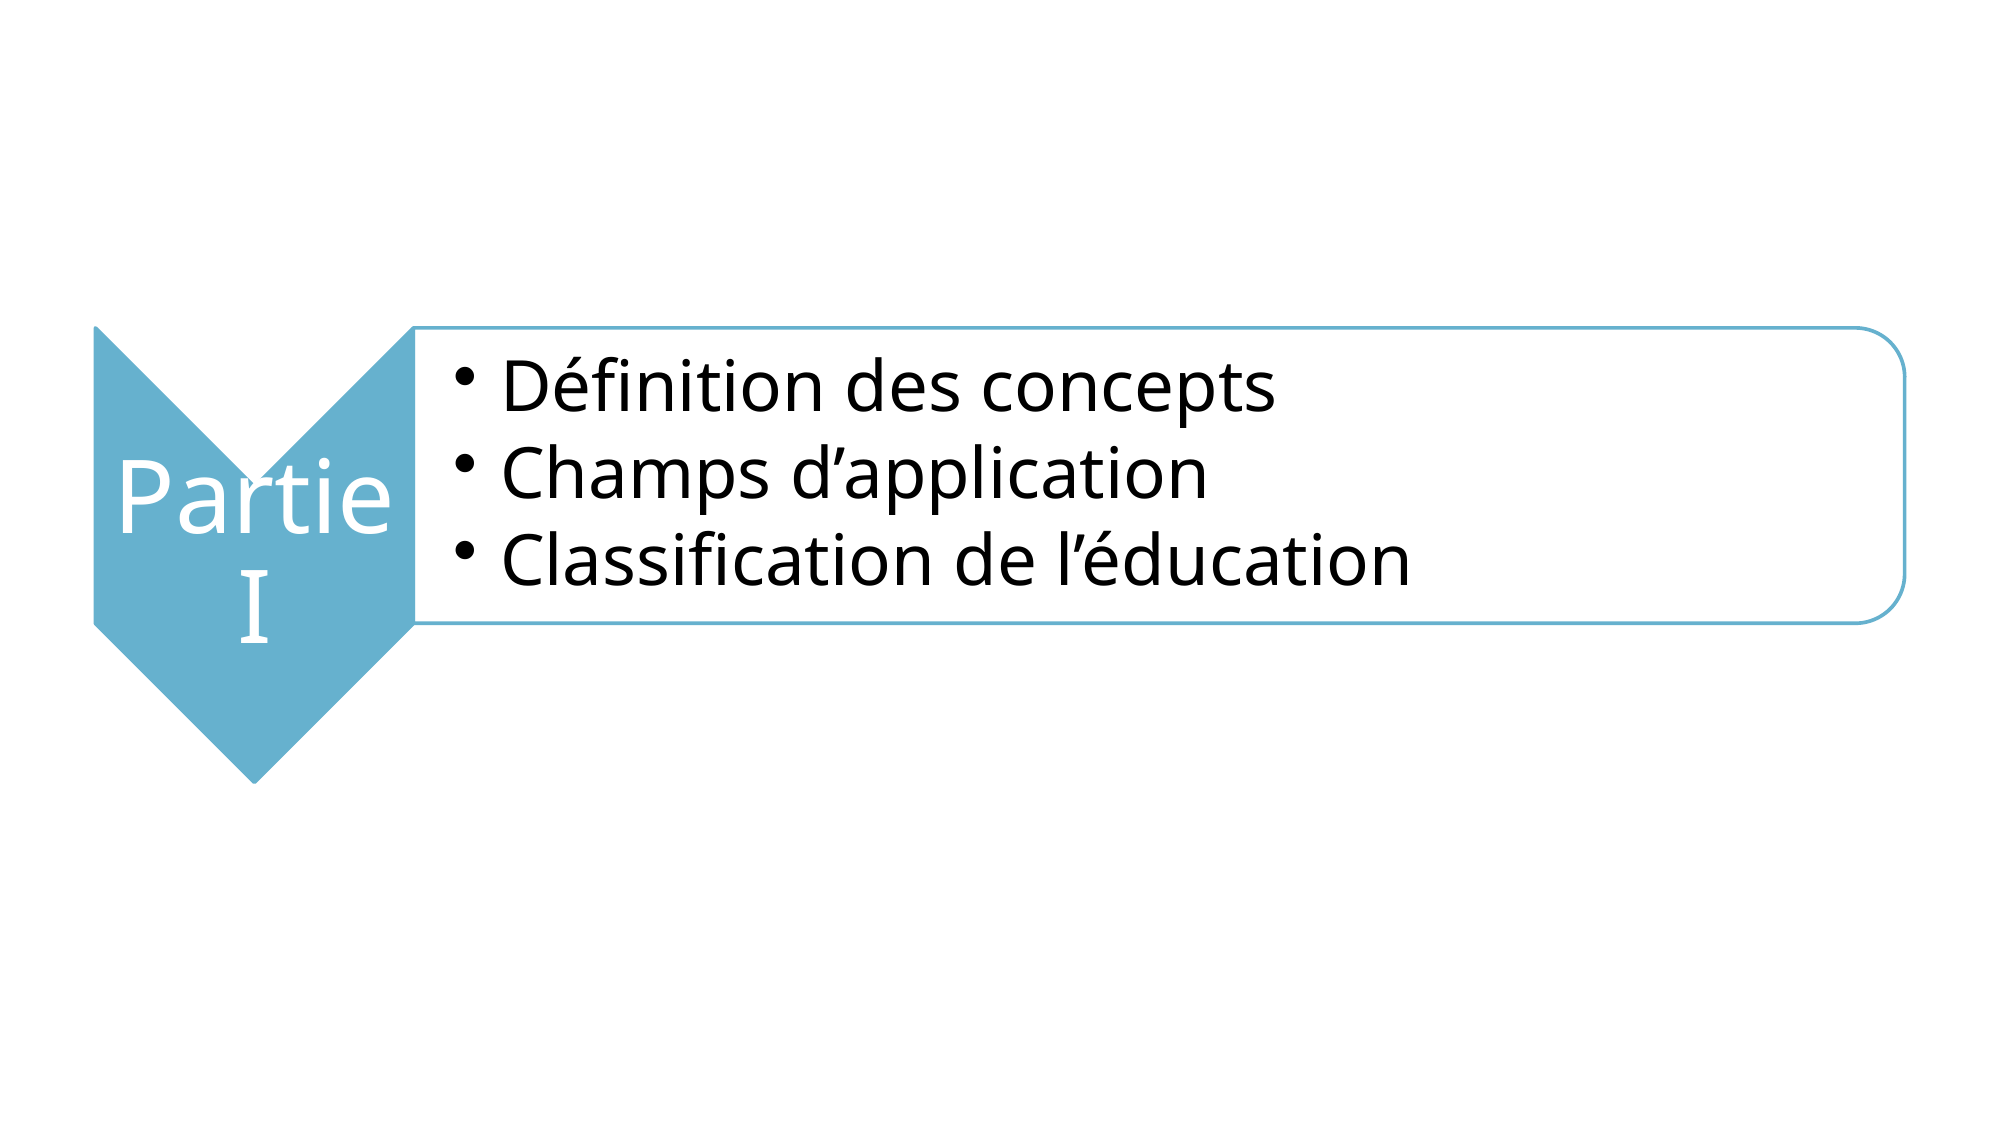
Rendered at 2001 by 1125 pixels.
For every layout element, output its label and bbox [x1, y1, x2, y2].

text_box [94, 327, 1906, 783]
